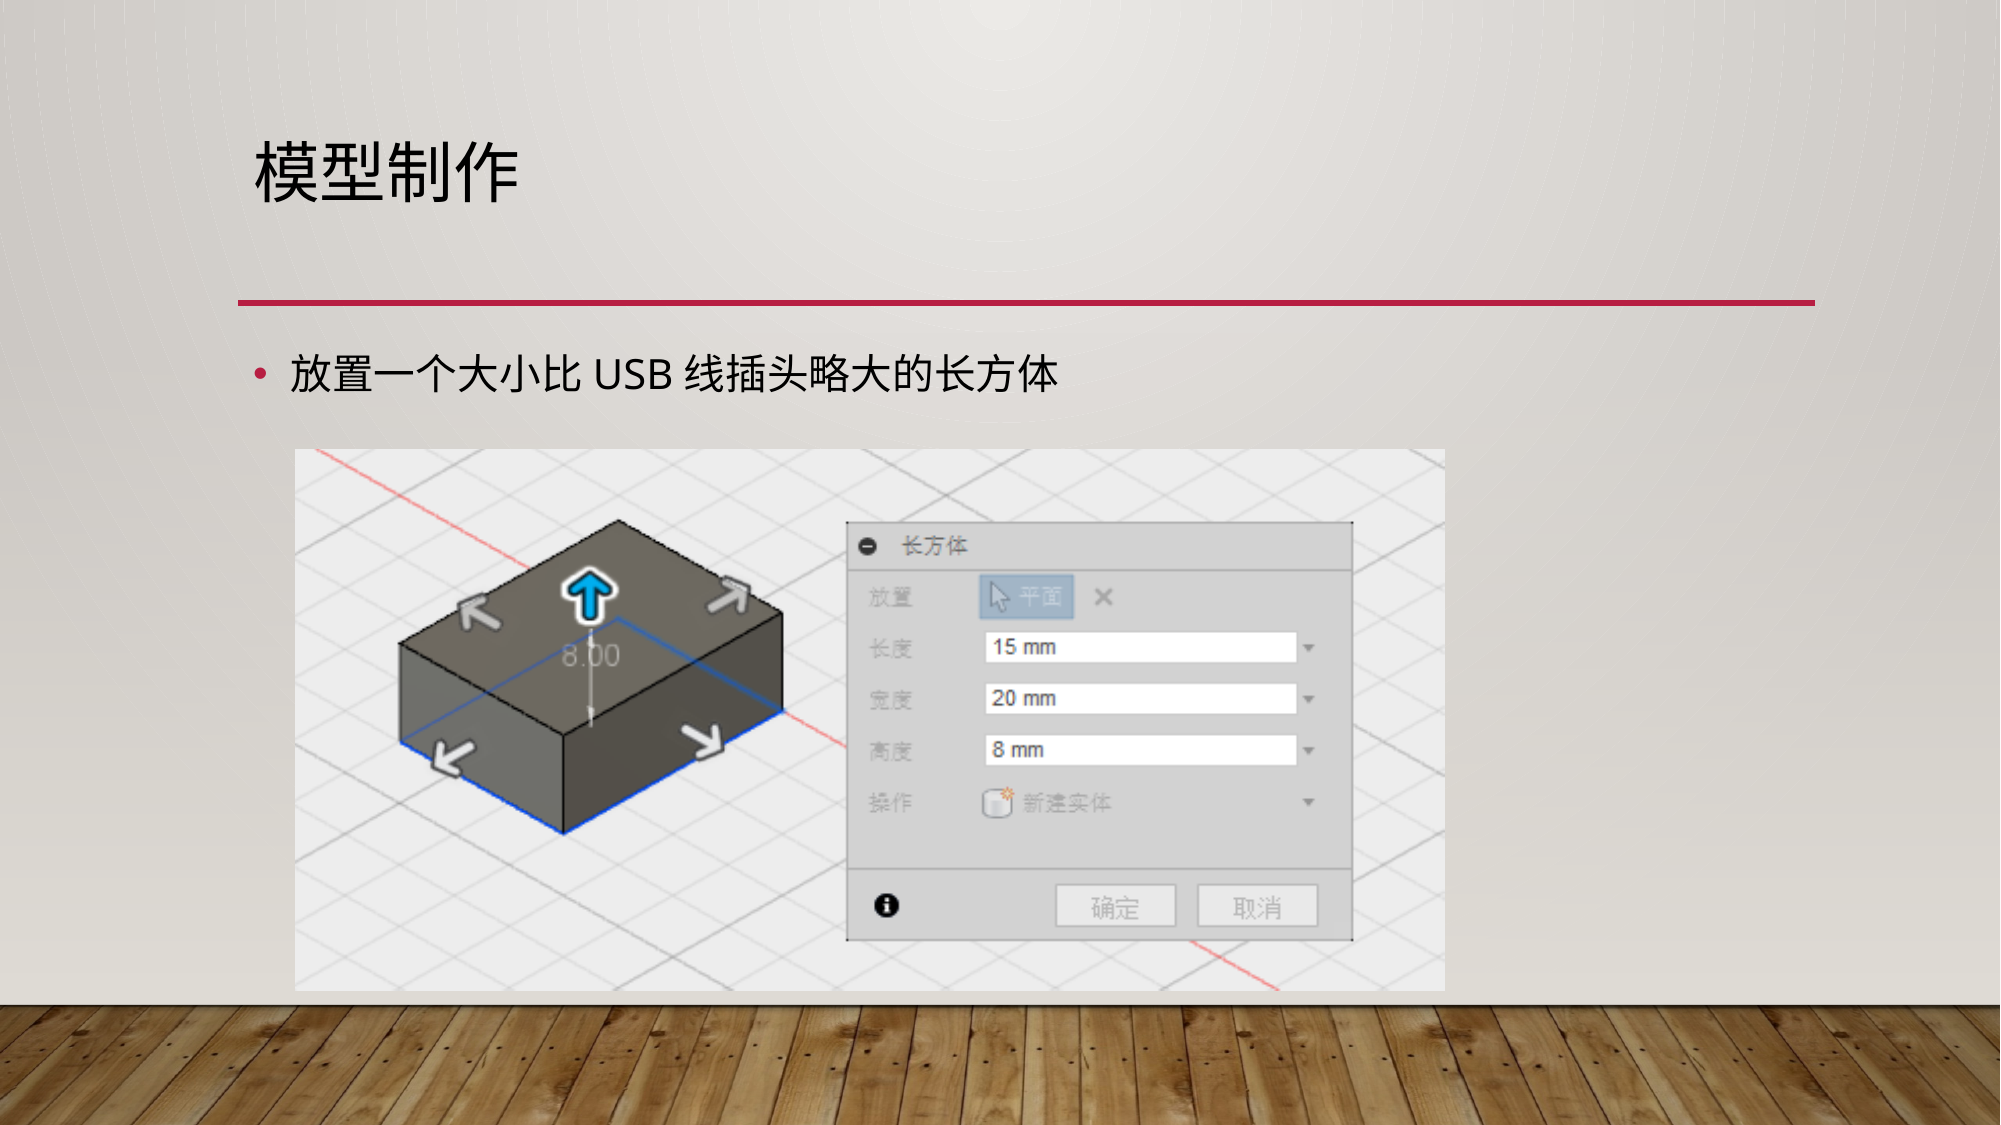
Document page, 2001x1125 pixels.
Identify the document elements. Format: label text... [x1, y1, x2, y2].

picture [295, 449, 1445, 991]
picture [0, 1005, 2000, 1125]
list 放置一个大小比USB线插头略大的长方体 [238, 330, 1814, 897]
title 模型制作 [238, 131, 1814, 305]
